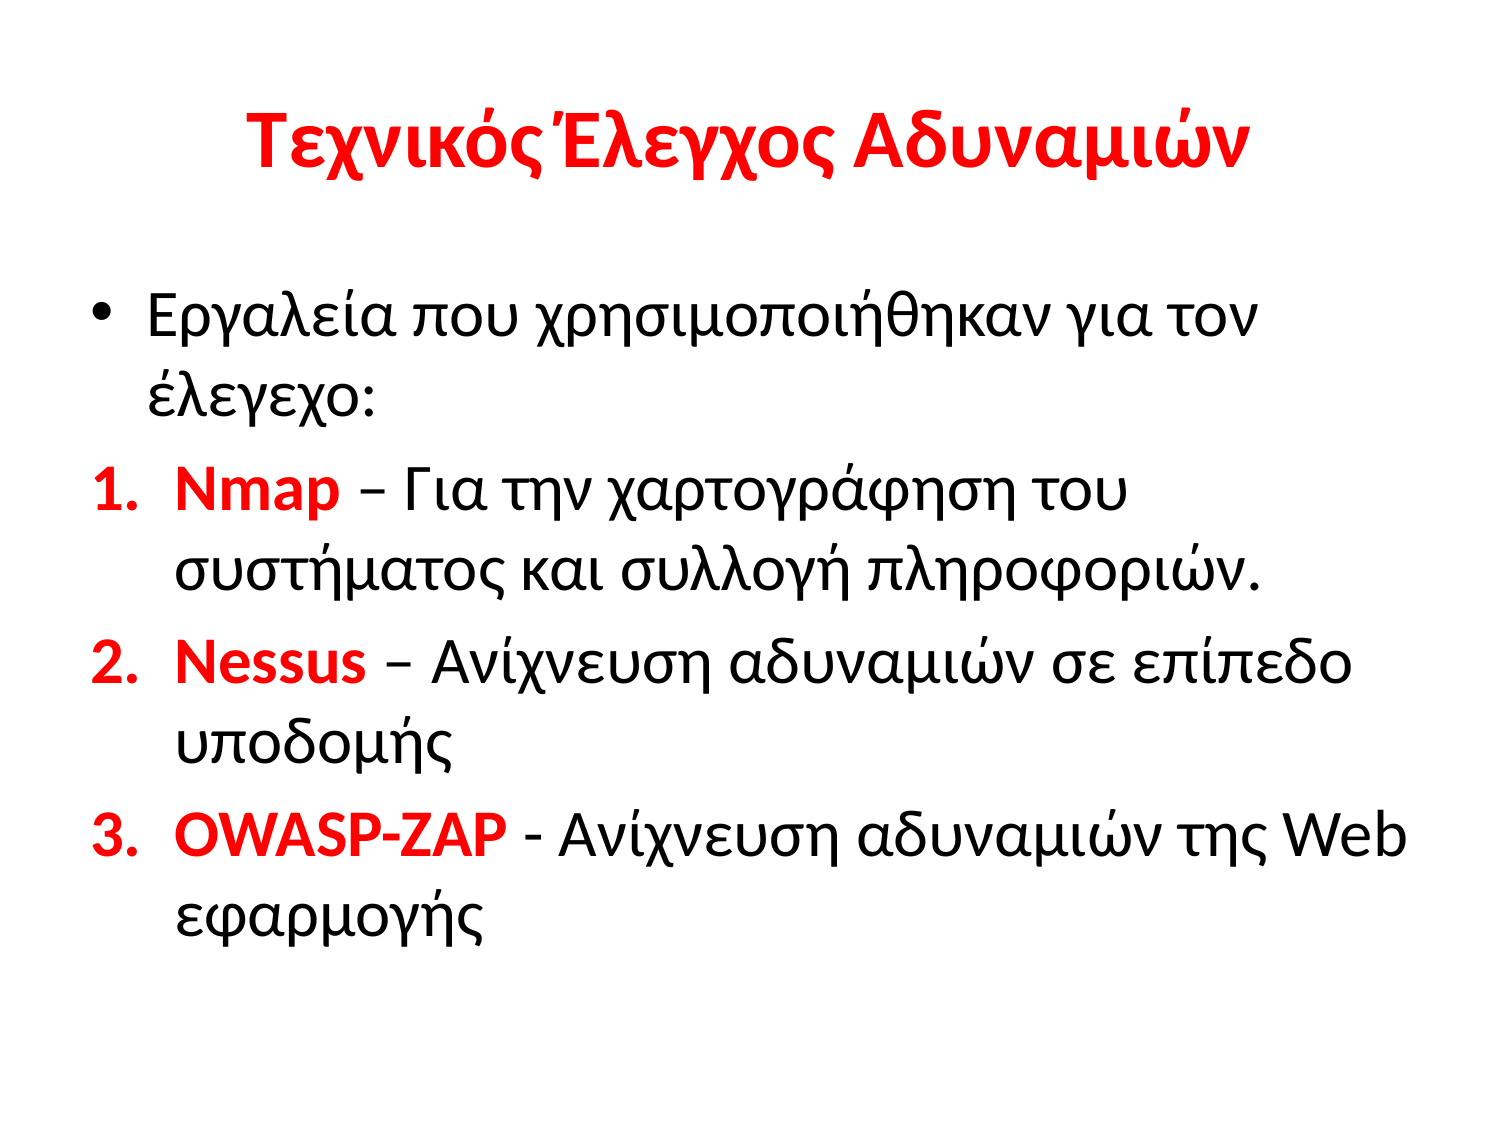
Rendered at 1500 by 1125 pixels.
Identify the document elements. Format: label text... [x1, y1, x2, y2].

title Τεχνικός Έλεγχος Αδυναμιών [75, 45, 1425, 223]
list Εργαλεία που χρησιμοποιήθηκαν για τον έλεγεχο: Nmap – Για την χαρτογράφηση του συστήματος και συλλογή πληροφοριών. Nessus – Ανίχνευση αδυναμιών σε επίπεδο υποδομής OWASP-ZAP - Ανίχνευση αδυναμιών της Web εφαρμογής [75, 262, 1425, 1005]
